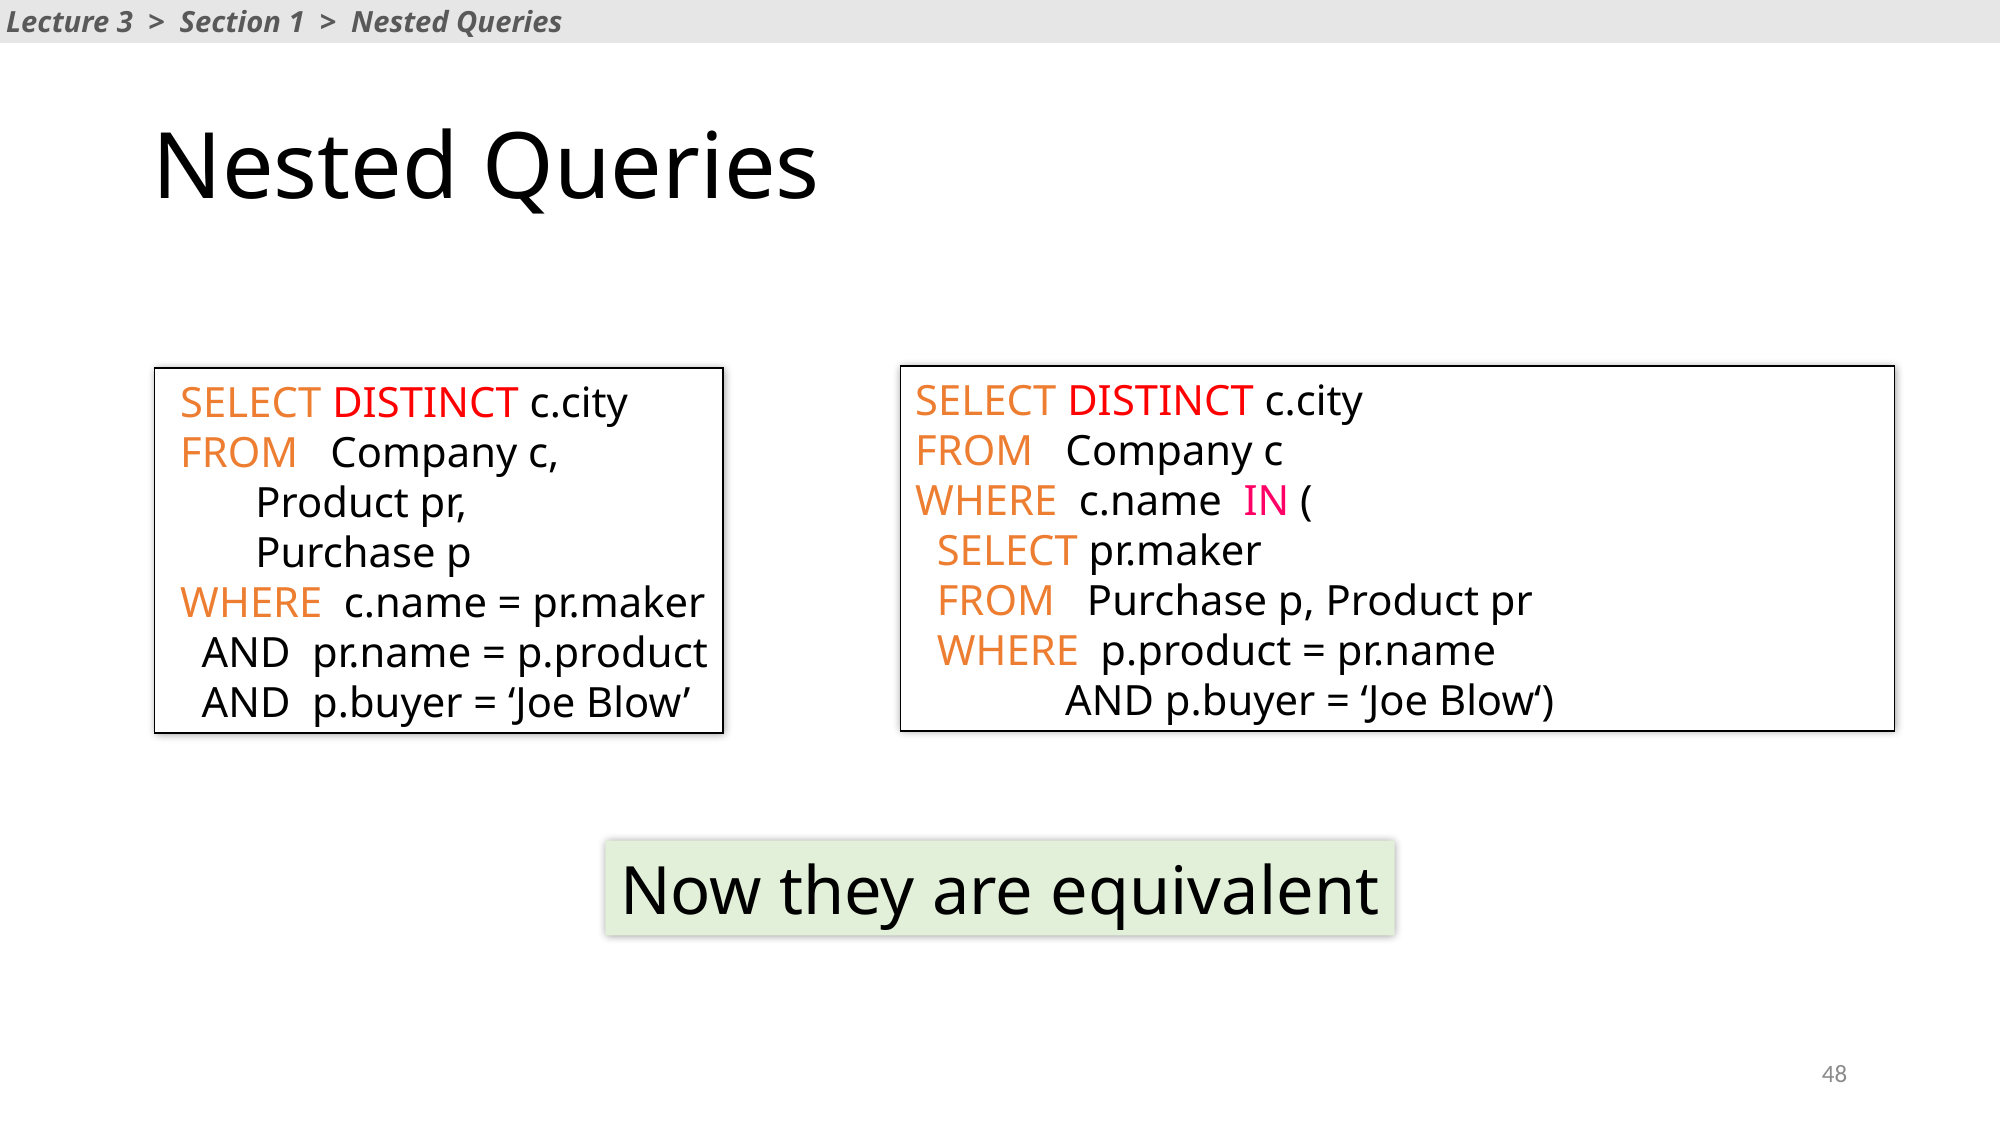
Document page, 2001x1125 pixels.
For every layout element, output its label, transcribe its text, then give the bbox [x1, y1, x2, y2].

title Nested Queries [137, 59, 1863, 278]
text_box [0, 0, 2000, 47]
text_box SELECT DISTINCT c.city FROM Company c WHERE c.name IN ( SELECT pr.maker FROM Purchase p, Product pr WHERE p.product = pr.name AND p.buyer = ‘Joe Blow‘) [900, 366, 1895, 731]
slide_number 48 [1412, 1042, 1863, 1103]
text_box SELECT DISTINCT c.city FROM Company c, Product pr, Purchase p WHERE c.name = pr.maker AND pr.name = p.product AND p.buyer = ‘Joe Blow’ [154, 368, 723, 733]
text_box Now they are equivalent [605, 840, 1395, 936]
